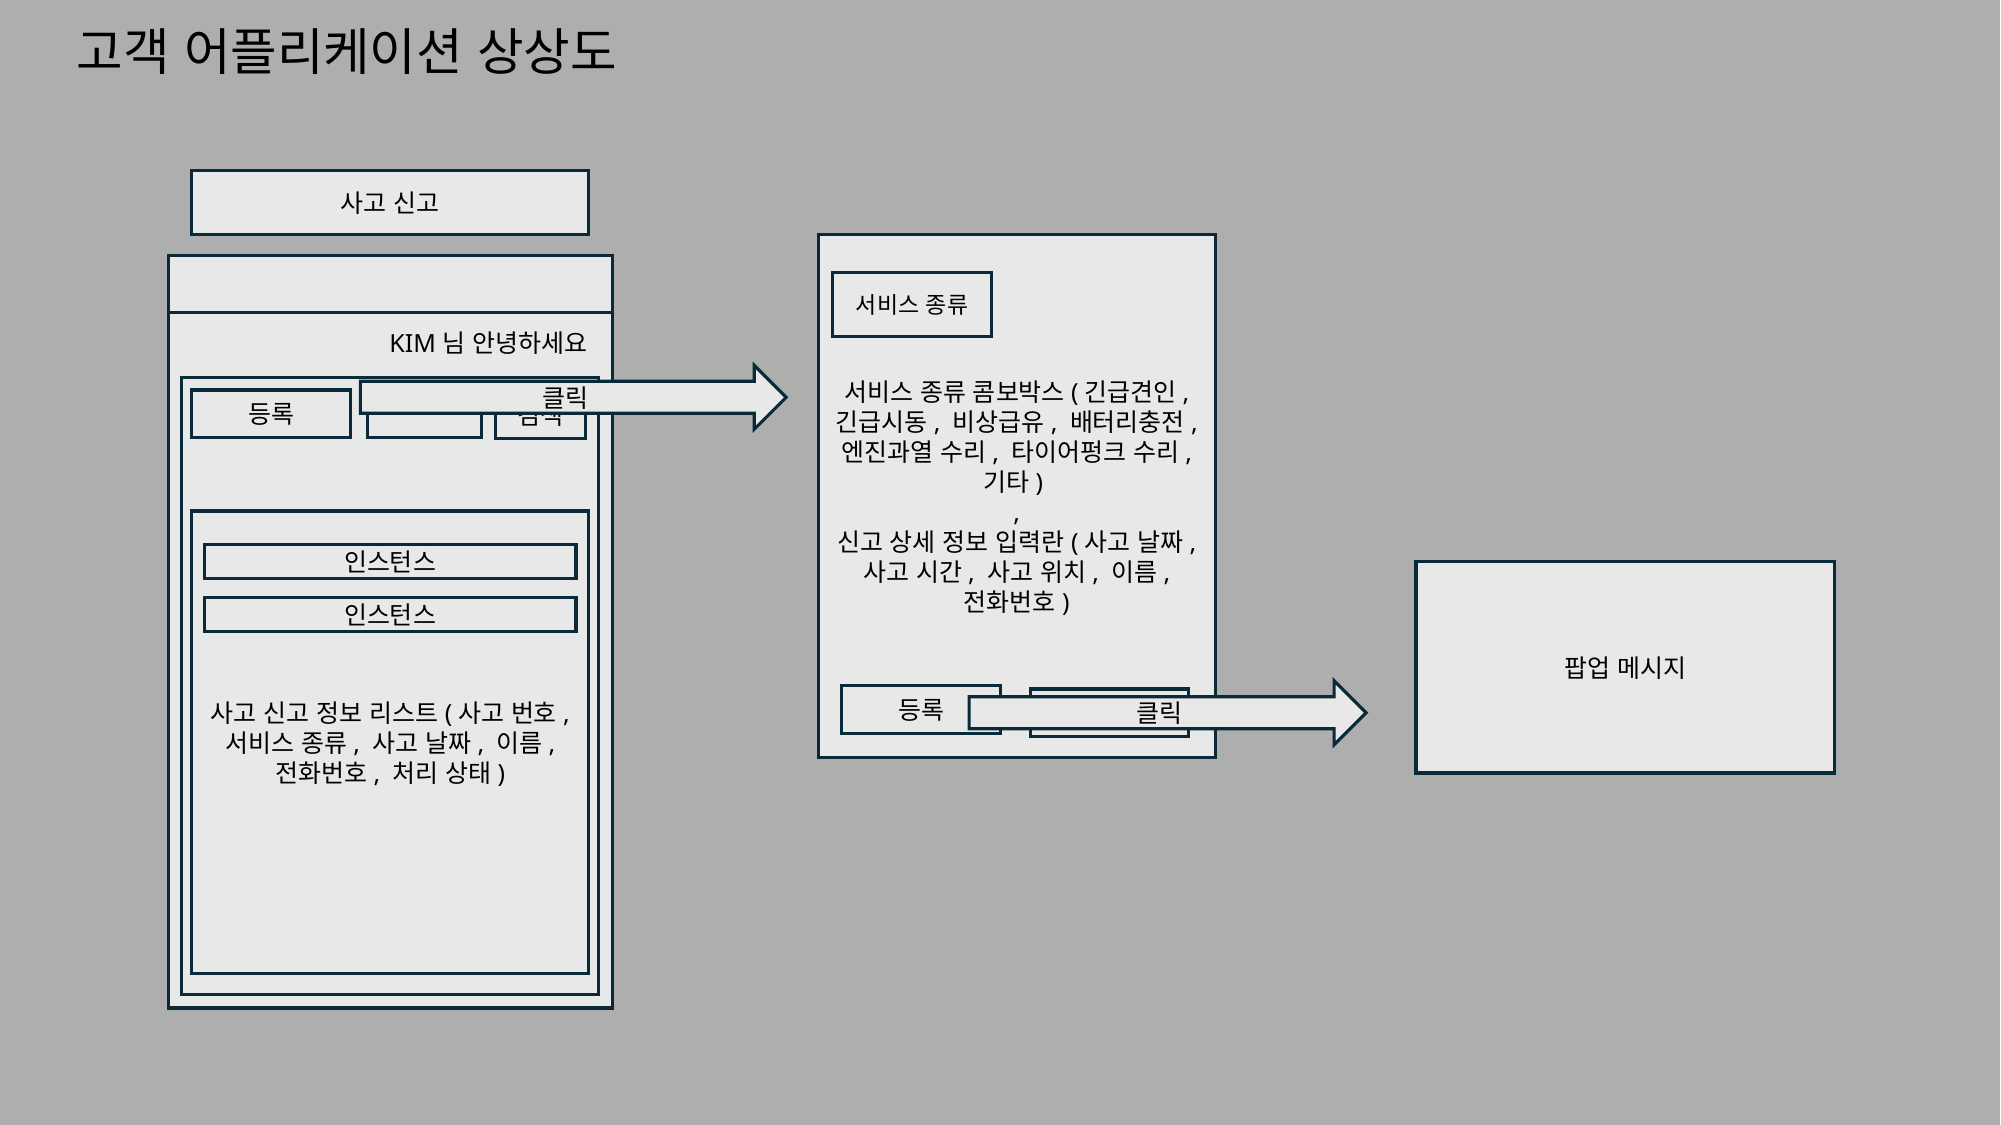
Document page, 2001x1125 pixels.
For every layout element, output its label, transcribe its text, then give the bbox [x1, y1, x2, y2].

text_box 등록 [840, 684, 1002, 735]
text_box 고객 어플리케이션 상상도 [21, 18, 672, 90]
text_box 사고 신고 [190, 169, 590, 236]
text_box 취소 [1029, 731, 1190, 738]
text_box 취소 [1029, 687, 1190, 695]
text_box 클릭 [613, 361, 789, 434]
text_box 서비스 종류 콤보박스(긴급견인, 긴급시동, 비상급유, 배터리충전, 엔진과열 수리, 타이어펑크 수리, 기타) , 신고 상세 정보 입력란(사고 날짜, 사고 시간, 사고 위치, 이름, 전화번호) [817, 233, 1217, 759]
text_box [168, 255, 613, 1009]
text_box 서비스 종류 [831, 271, 993, 338]
text_box 팝업 메시지 [1414, 560, 1836, 775]
text_box 클릭 [967, 677, 1369, 749]
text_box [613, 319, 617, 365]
